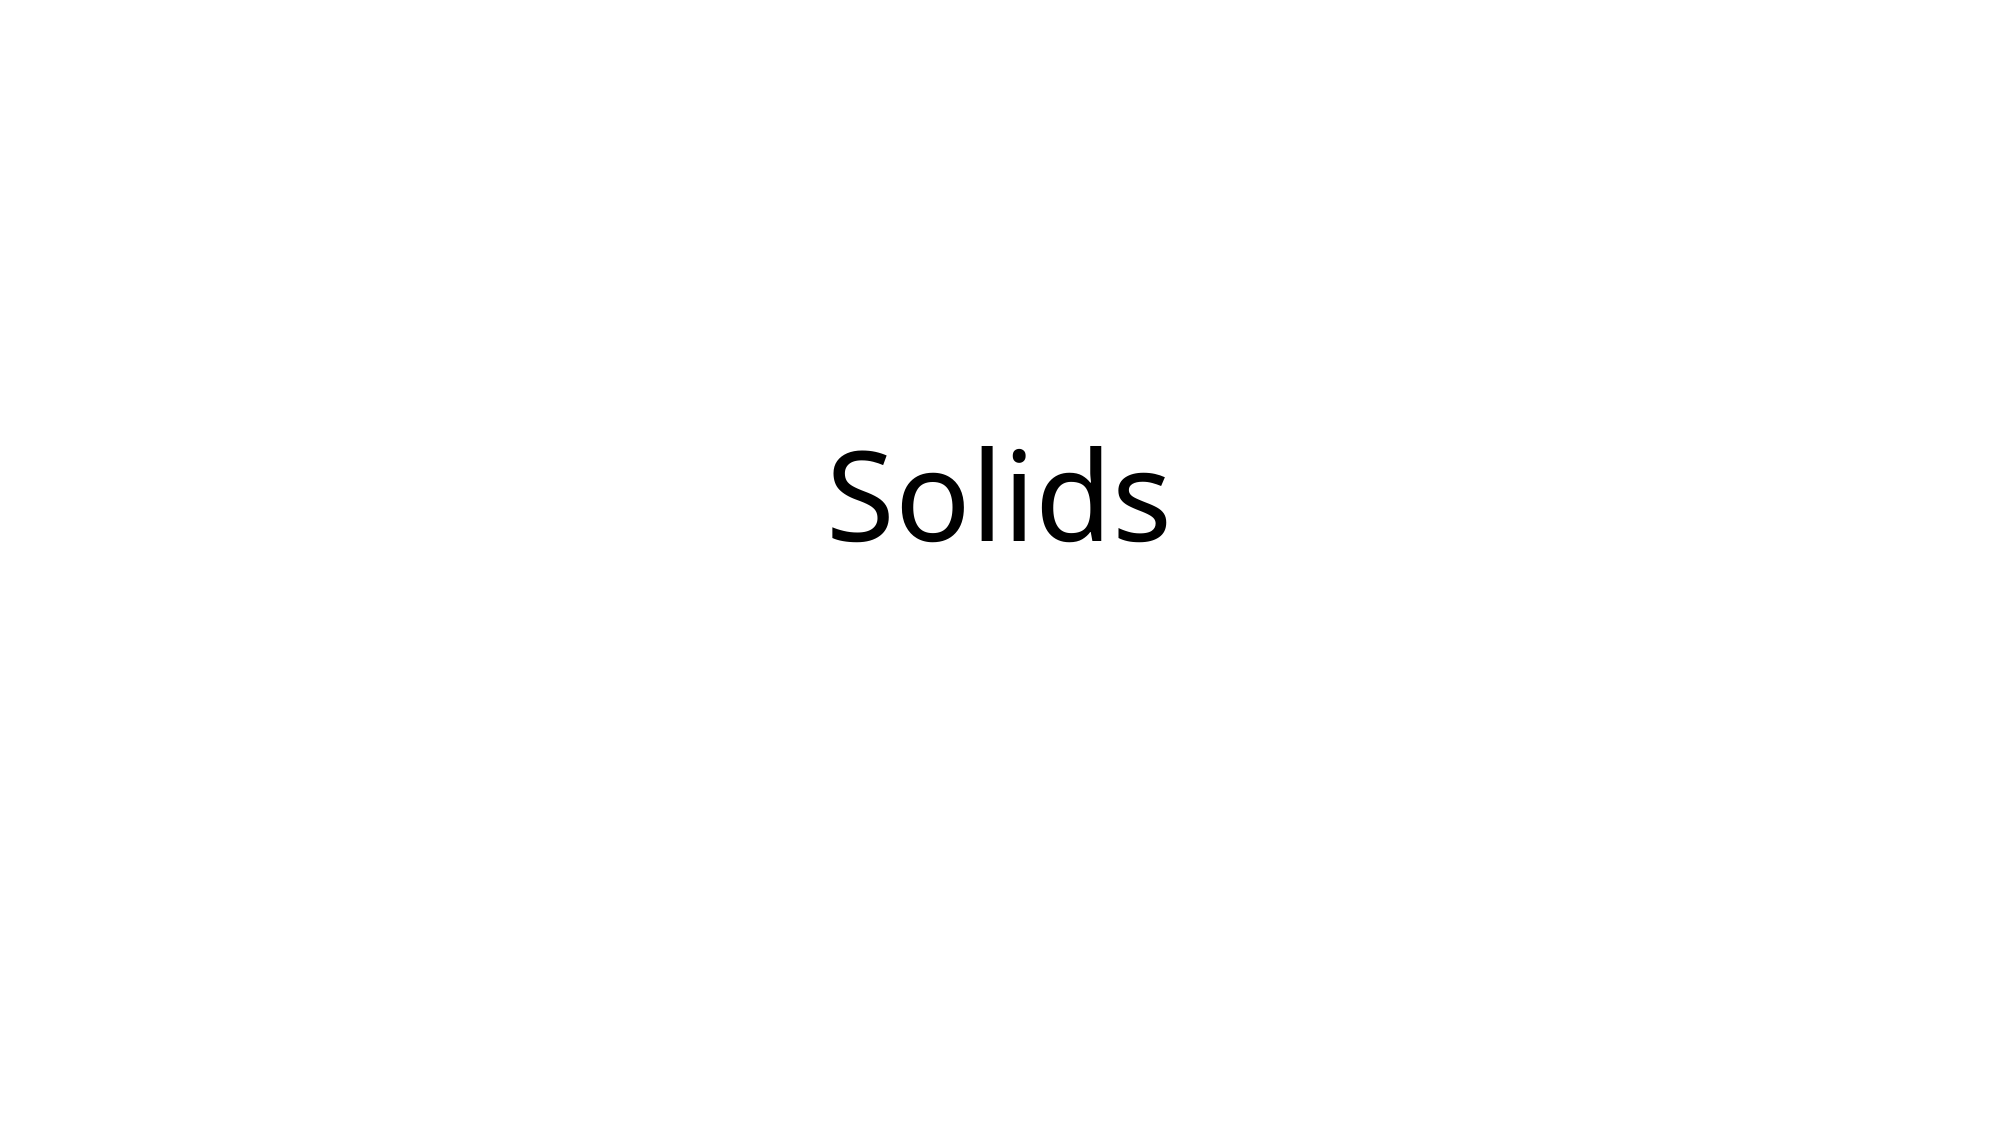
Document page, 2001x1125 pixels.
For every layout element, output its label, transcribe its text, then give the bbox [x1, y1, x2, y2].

title Solids [249, 184, 1750, 576]
